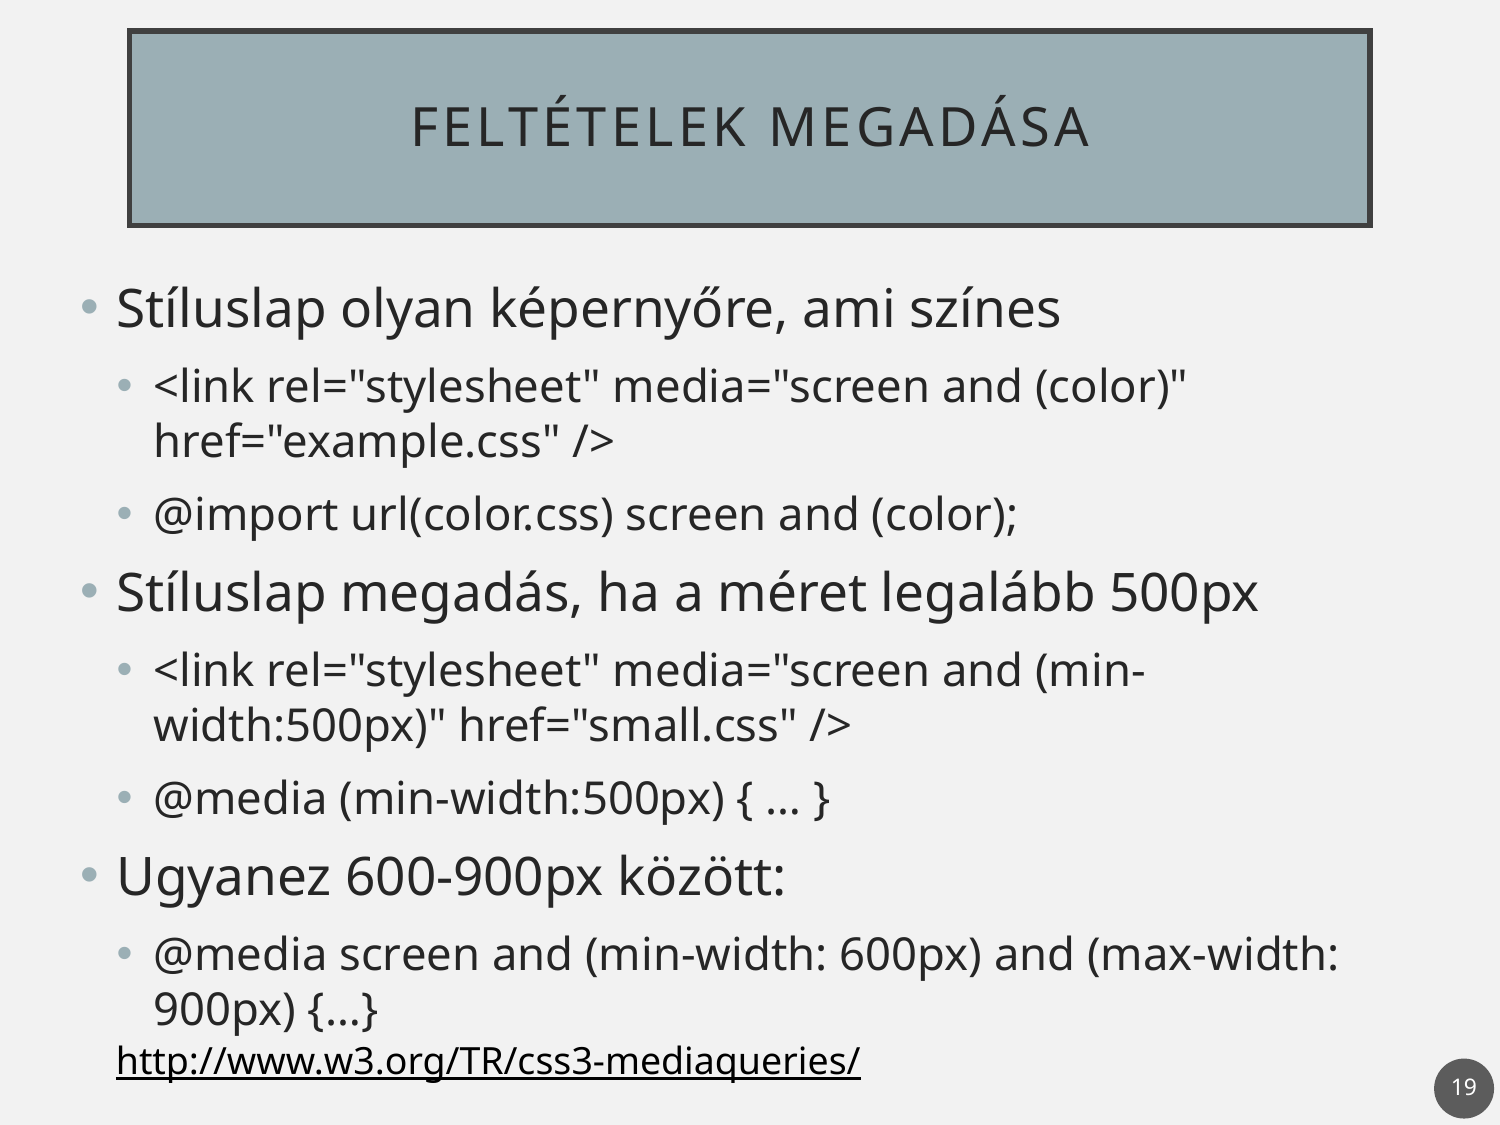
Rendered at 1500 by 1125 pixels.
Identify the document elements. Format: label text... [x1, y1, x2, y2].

slide_number 19 [1434, 1058, 1495, 1119]
title Feltételek megadása [127, 28, 1373, 228]
text_box http://www.w3.org/TR/css3-mediaqueries/ [101, 1029, 1288, 1095]
list Stíluslap olyan képernyőre, ami színes <link rel="stylesheet" media="screen and (color)" href="example.css" /> @import url(color.css) screen and (color); Stíluslap megadás, ha a méret legalább 500px <link rel="stylesheet" media="screen and (min-width:500px)" href="small.css" /> @media (min-width:500px) { … } Ugyanez 600-900px között: @media screen and (min-width: 600px) and (max-width: 900px) {…} [64, 267, 1436, 1047]
